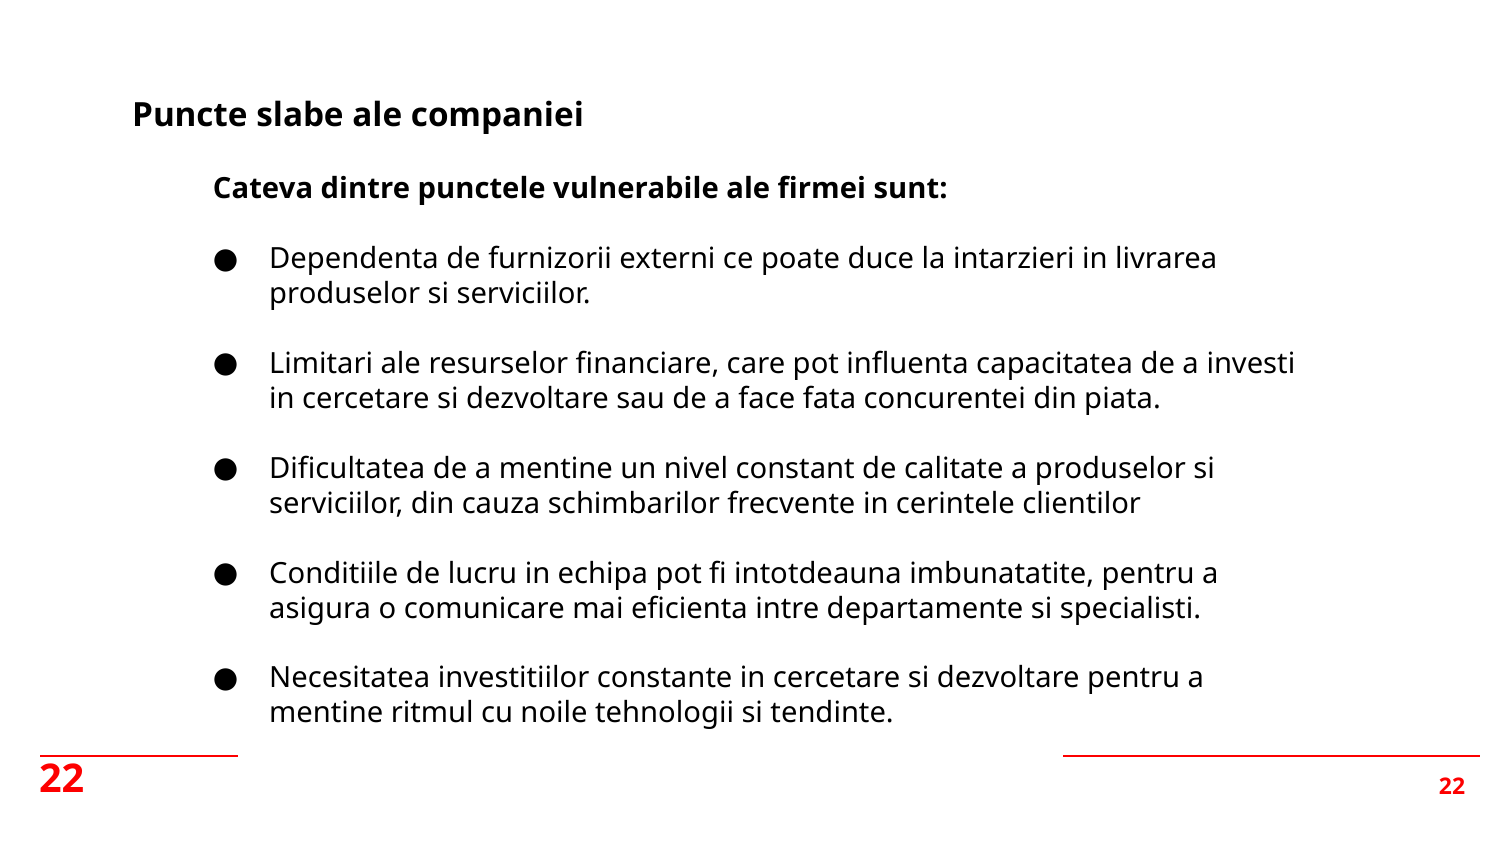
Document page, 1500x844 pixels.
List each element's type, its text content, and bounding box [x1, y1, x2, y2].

title Puncte slabe ale companiei [116, 78, 1259, 173]
subtitle Cateva dintre punctele vulnerabile ale firmei sunt: Dependenta de furnizorii externi ce poate duce la intarzieri in livrarea produselor si serviciilor. Limitari ale resurselor financiare, care pot influenta capacitatea de a investi in cercetare si dezvoltare sau de a face fata concurentei din piata. Dificultatea de a mentine un nivel constant de calitate a produselor si serviciilor, din cauza schimbarilor frecvente in cerintele clientilor Conditiile de lucru in echipa pot fi intotdeauna imbunatatite, pentru a asigura o comunicare mai eficienta intre departamente si specialisti. Necesitatea investitiilor constante in cercetare si dezvoltare pentru a mentine ritmul cu noile tehnologii si tendinte. [179, 267, 1321, 601]
title 22 [24, 774, 302, 801]
